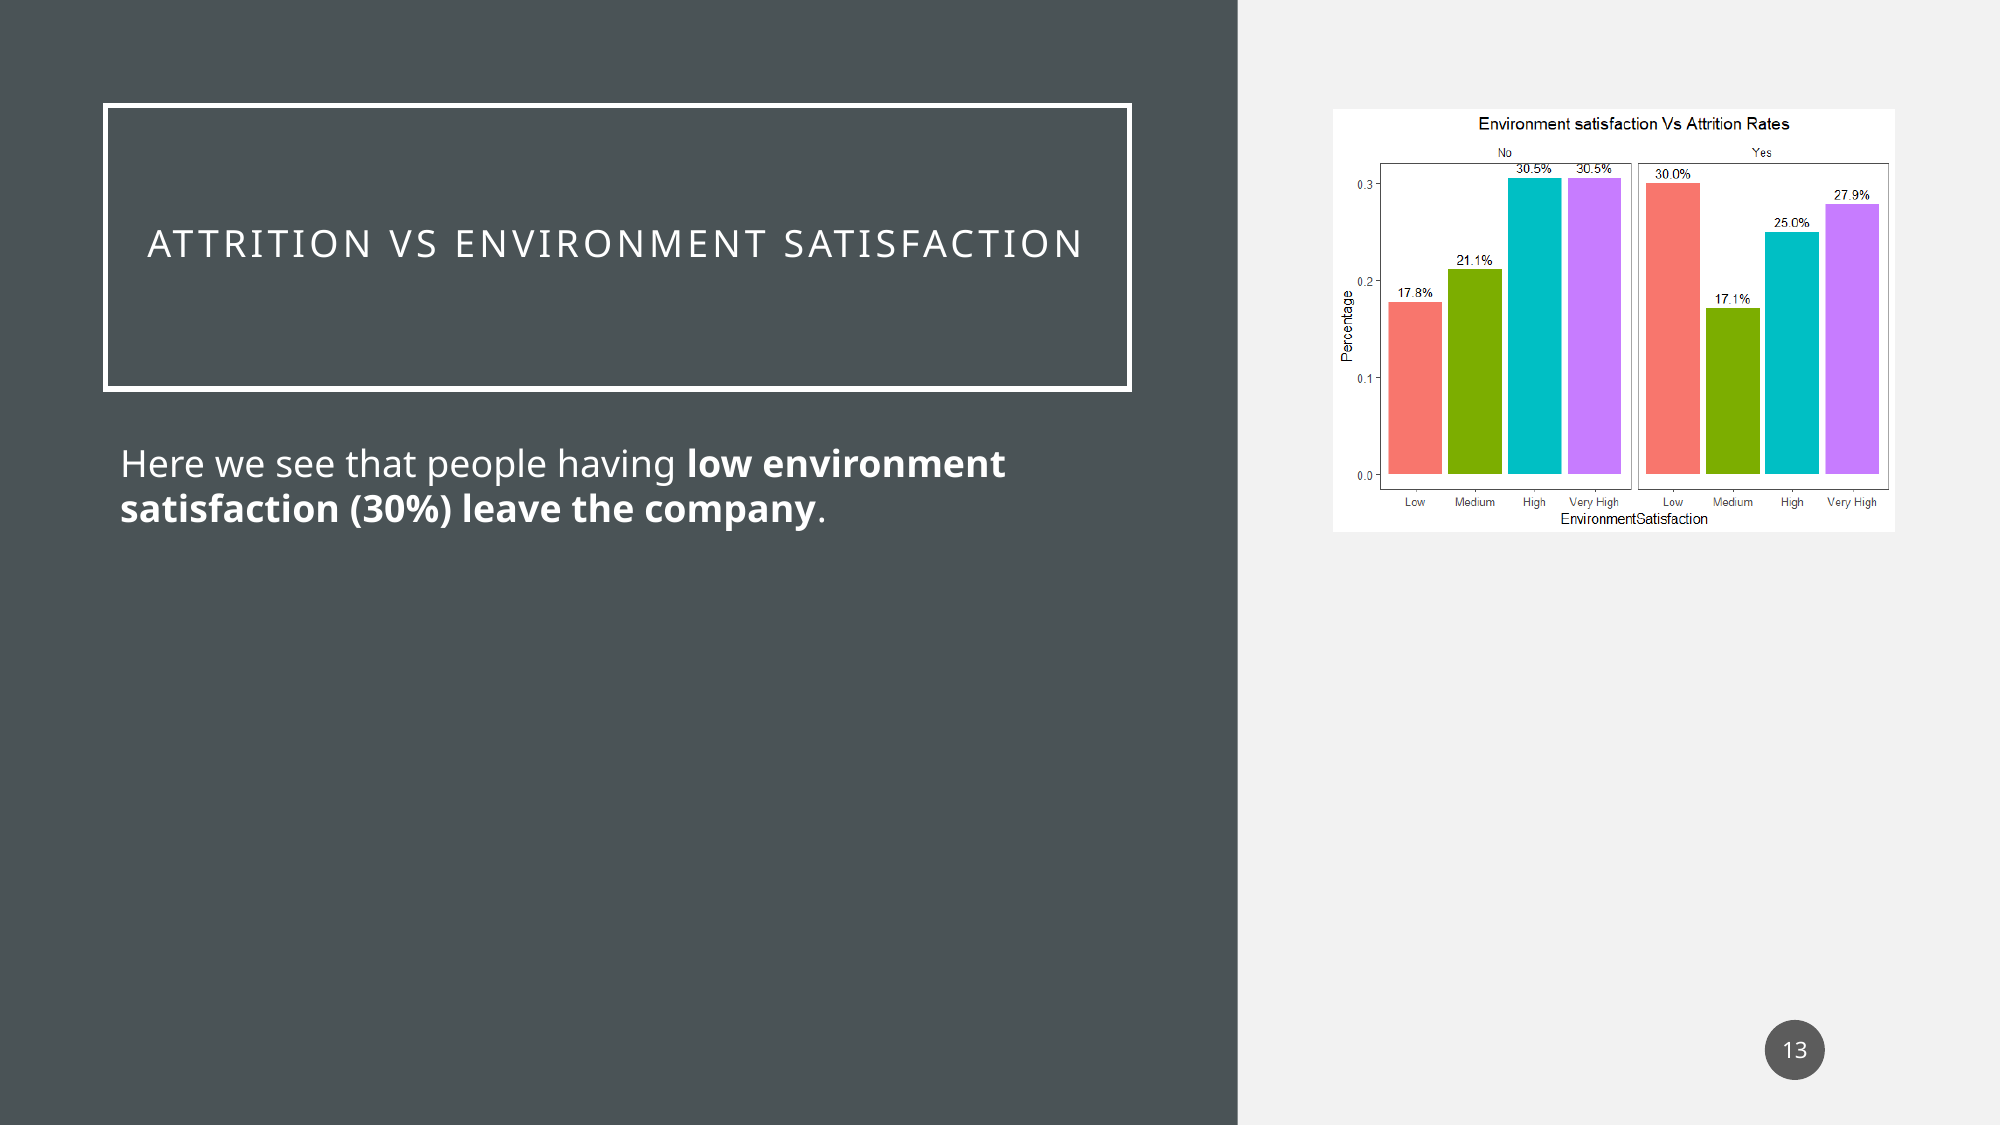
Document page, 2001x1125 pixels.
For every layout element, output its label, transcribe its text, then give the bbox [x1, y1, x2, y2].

picture [1333, 109, 1895, 532]
title Attrition Vs Environment Satisfaction [103, 103, 1132, 392]
text_box [1238, 0, 2000, 1125]
text_box [0, 0, 1238, 1125]
slide_number 13 [1764, 1019, 1825, 1080]
text_box Here we see that people having low environment satisfaction (30%) leave the company. [105, 432, 1130, 993]
